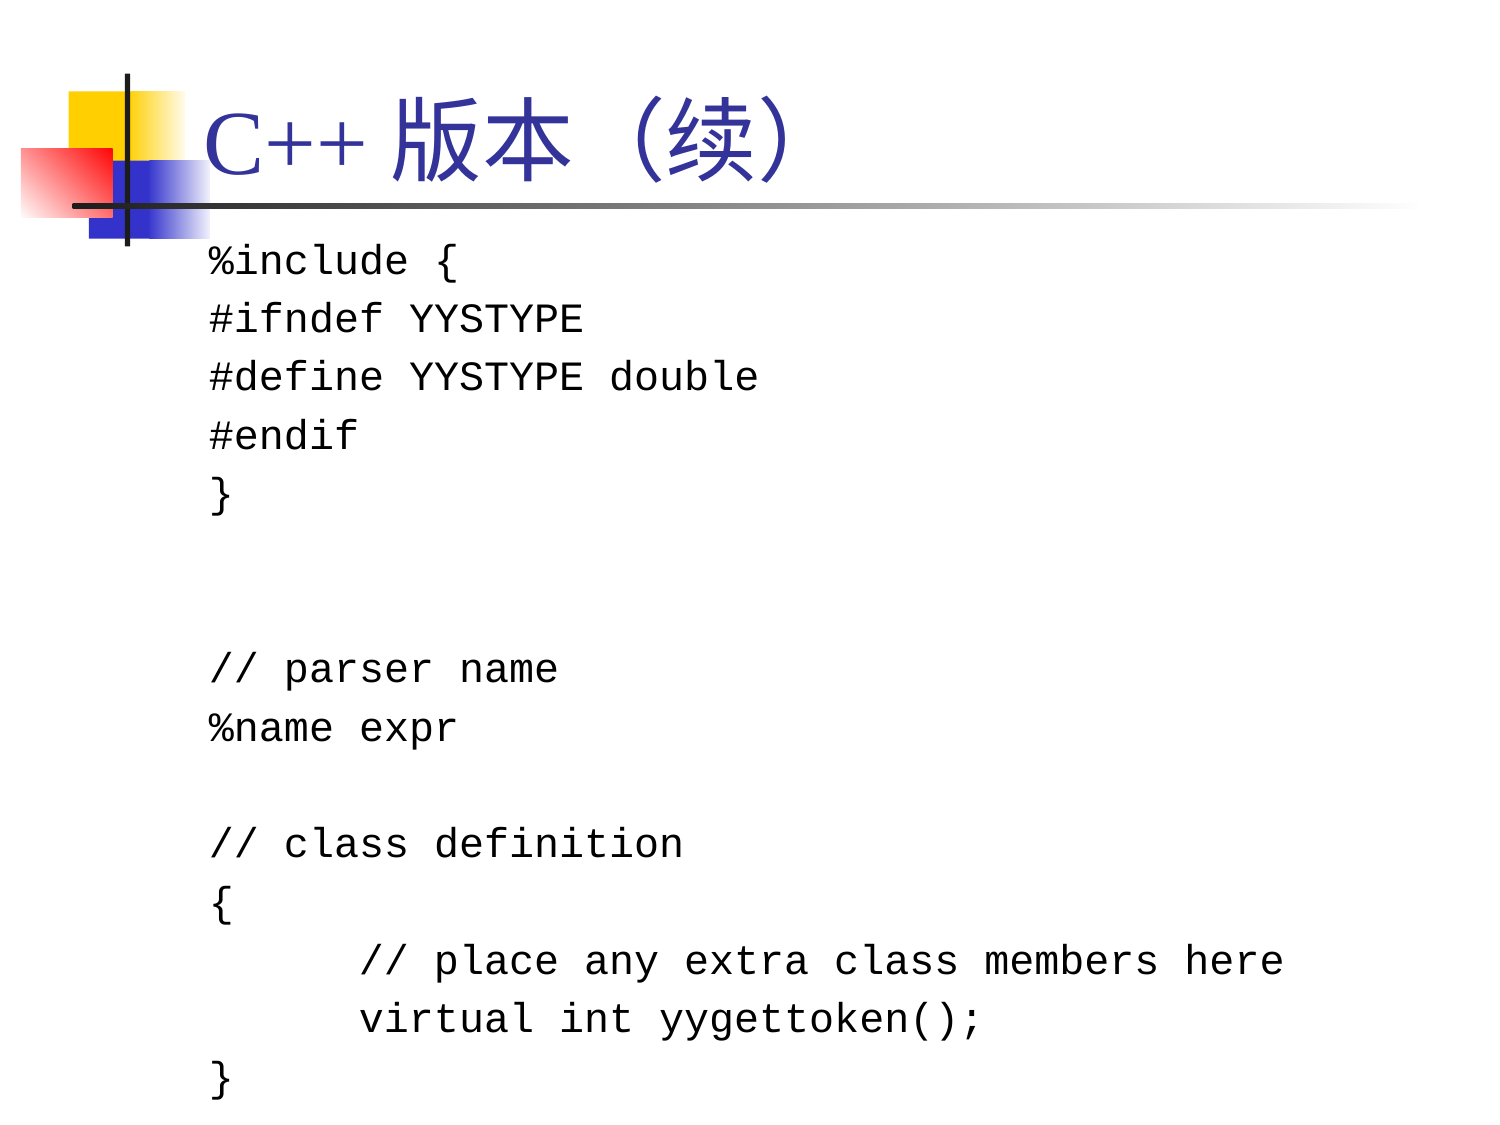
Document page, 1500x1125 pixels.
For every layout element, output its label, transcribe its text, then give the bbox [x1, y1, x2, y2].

list %include { #ifndef YYSTYPE #define YYSTYPE double #endif } // parser name %name expr // class definition { // place any extra class members here virtual int yygettoken(); } [193, 224, 1469, 1000]
title C++版本（续） [188, 12, 1468, 200]
